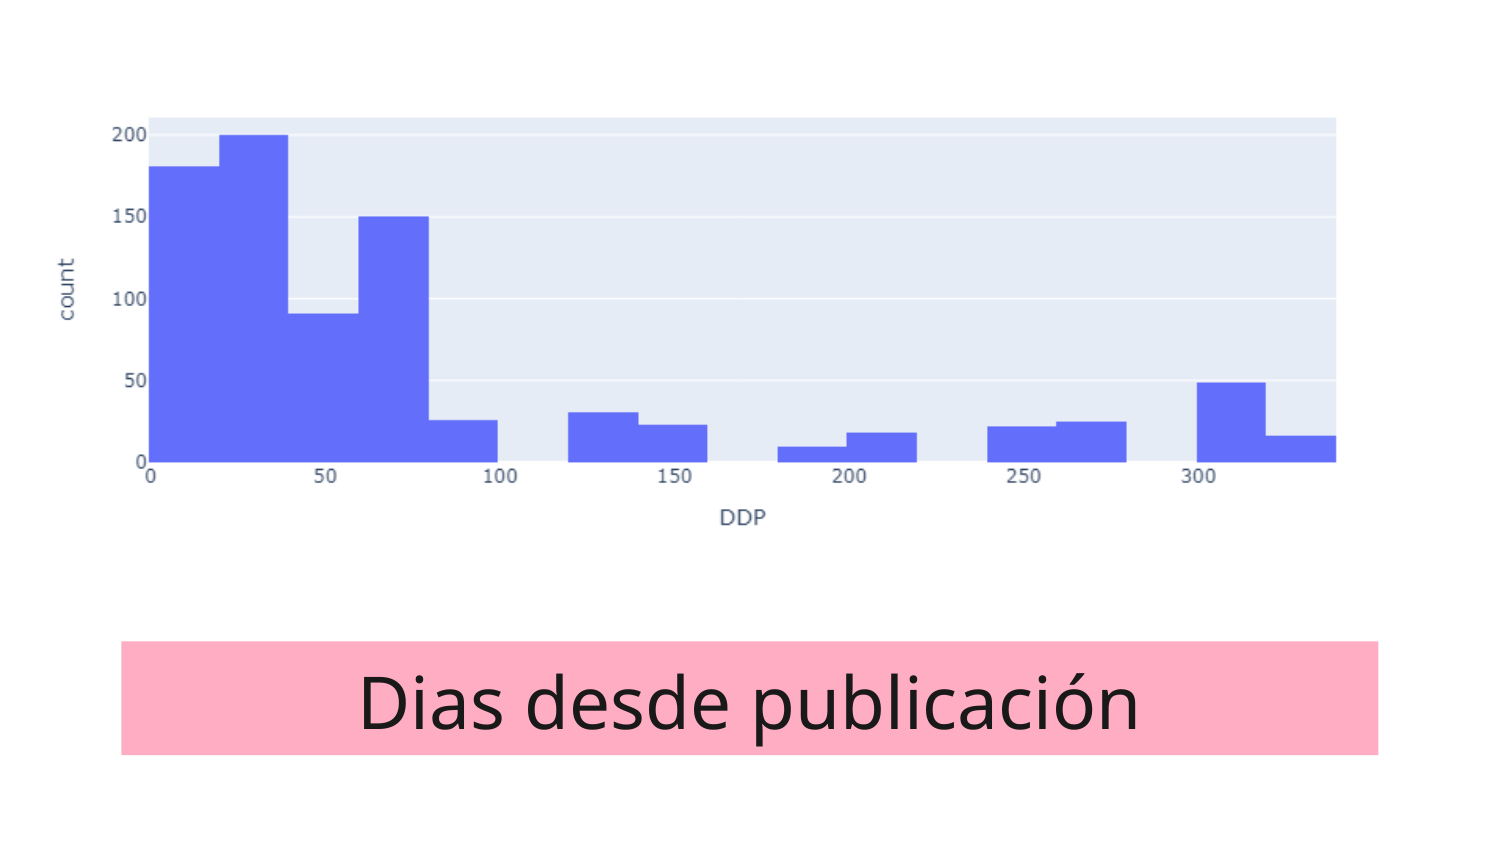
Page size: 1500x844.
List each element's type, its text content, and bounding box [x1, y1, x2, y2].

title Dias desde publicación [121, 641, 1379, 756]
picture [24, 24, 1460, 588]
